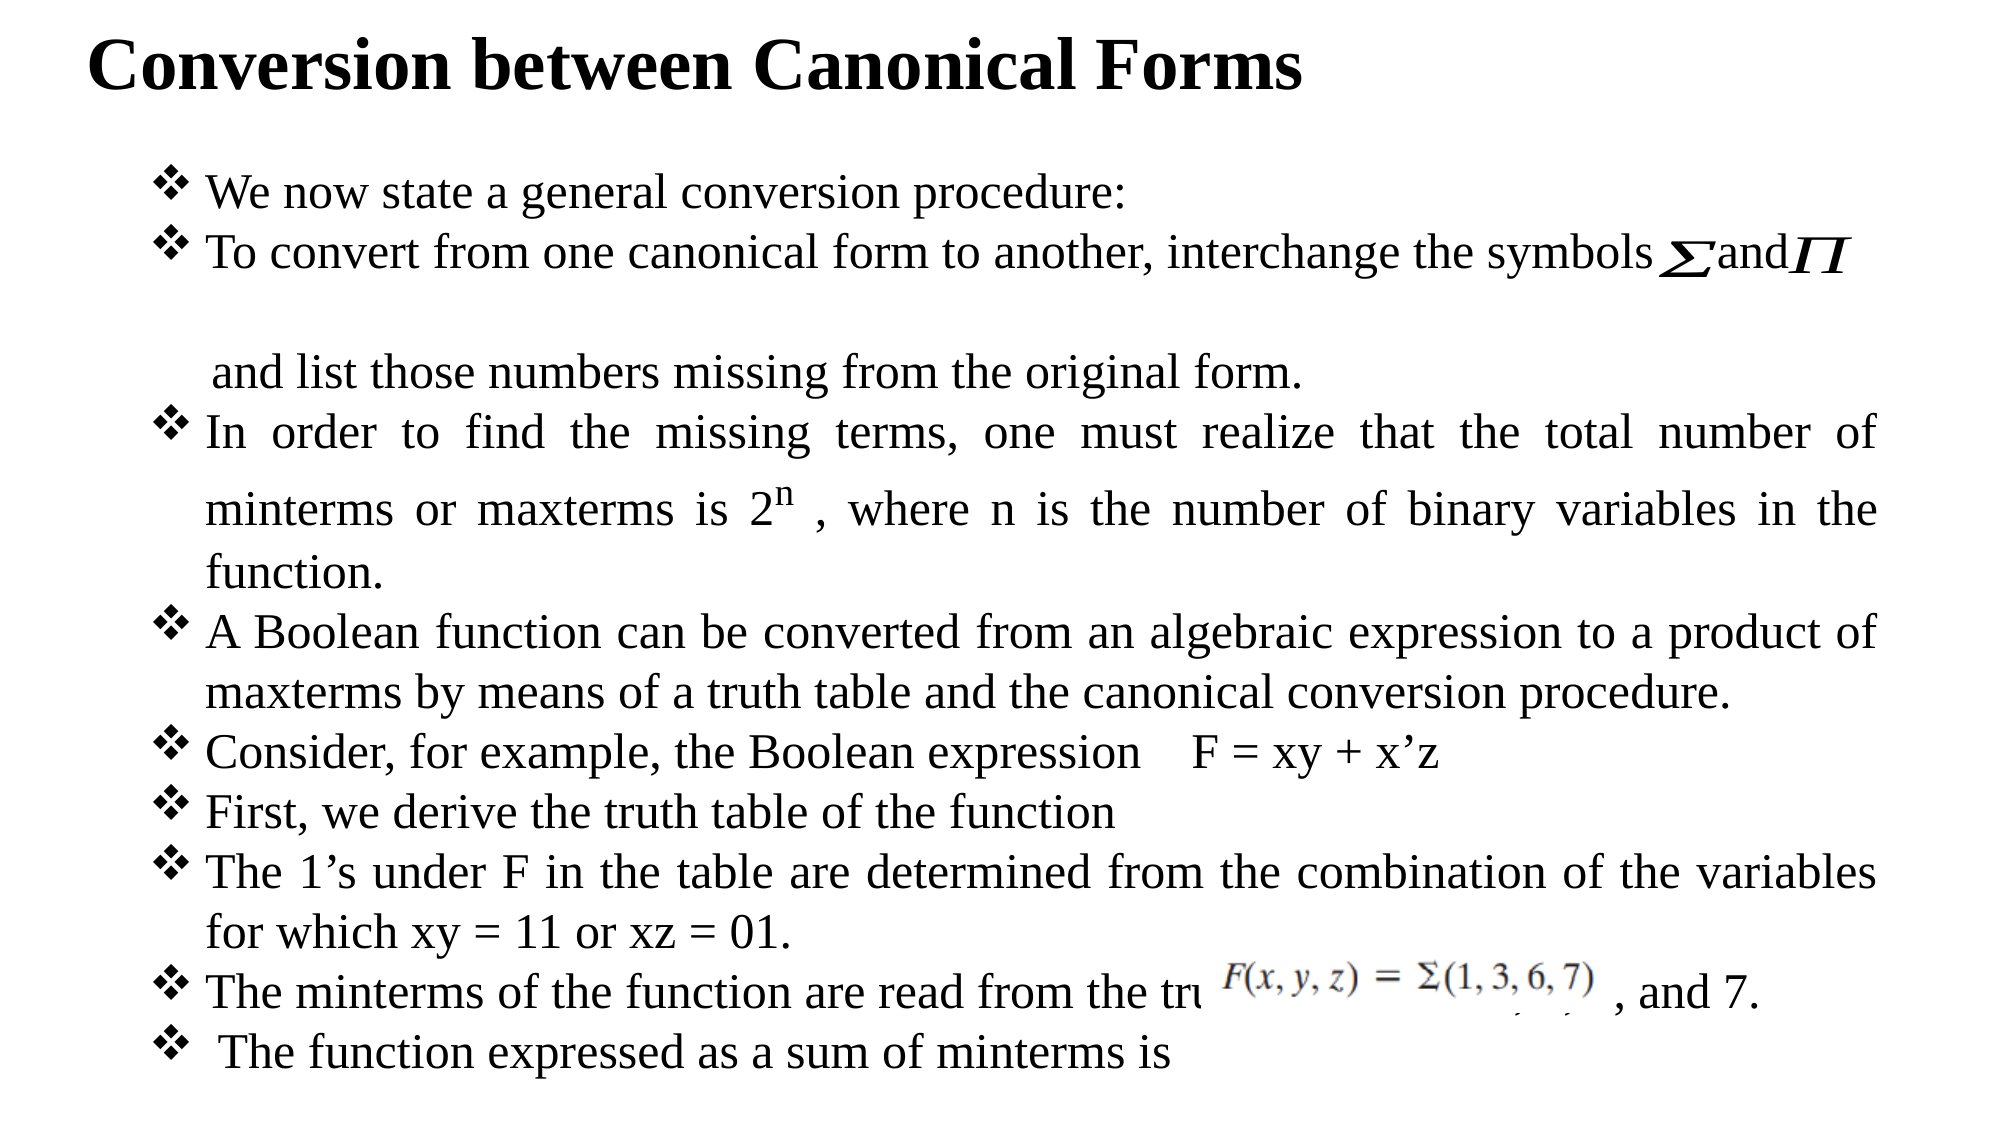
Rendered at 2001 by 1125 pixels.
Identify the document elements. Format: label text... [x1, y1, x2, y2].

text_box Conversion between Canonical Forms [71, 6, 1894, 112]
text_box We now state a general conversion procedure: To convert from one canonical form to another, interchange the symbols and and list those numbers missing from the original form. In order to find the missing terms, one must realize that the total number of minterms or maxterms is 2n , where n is the number of binary variables in the function. A Boolean function can be converted from an algebraic expression to a product of maxterms by means of a truth table and the canonical conversion procedure. Consider, for example, the Boolean expression F = xy + x’z First, we derive the truth table of the function The 1’s under F in the table are determined from the combination of the variables for which xy = 11 or xz = 01. The minterms of the function are read from the truth table to be 1, 3, 6, and 7. The function expressed as a sum of minterms is [134, 151, 1894, 1087]
picture [1201, 949, 1616, 1013]
